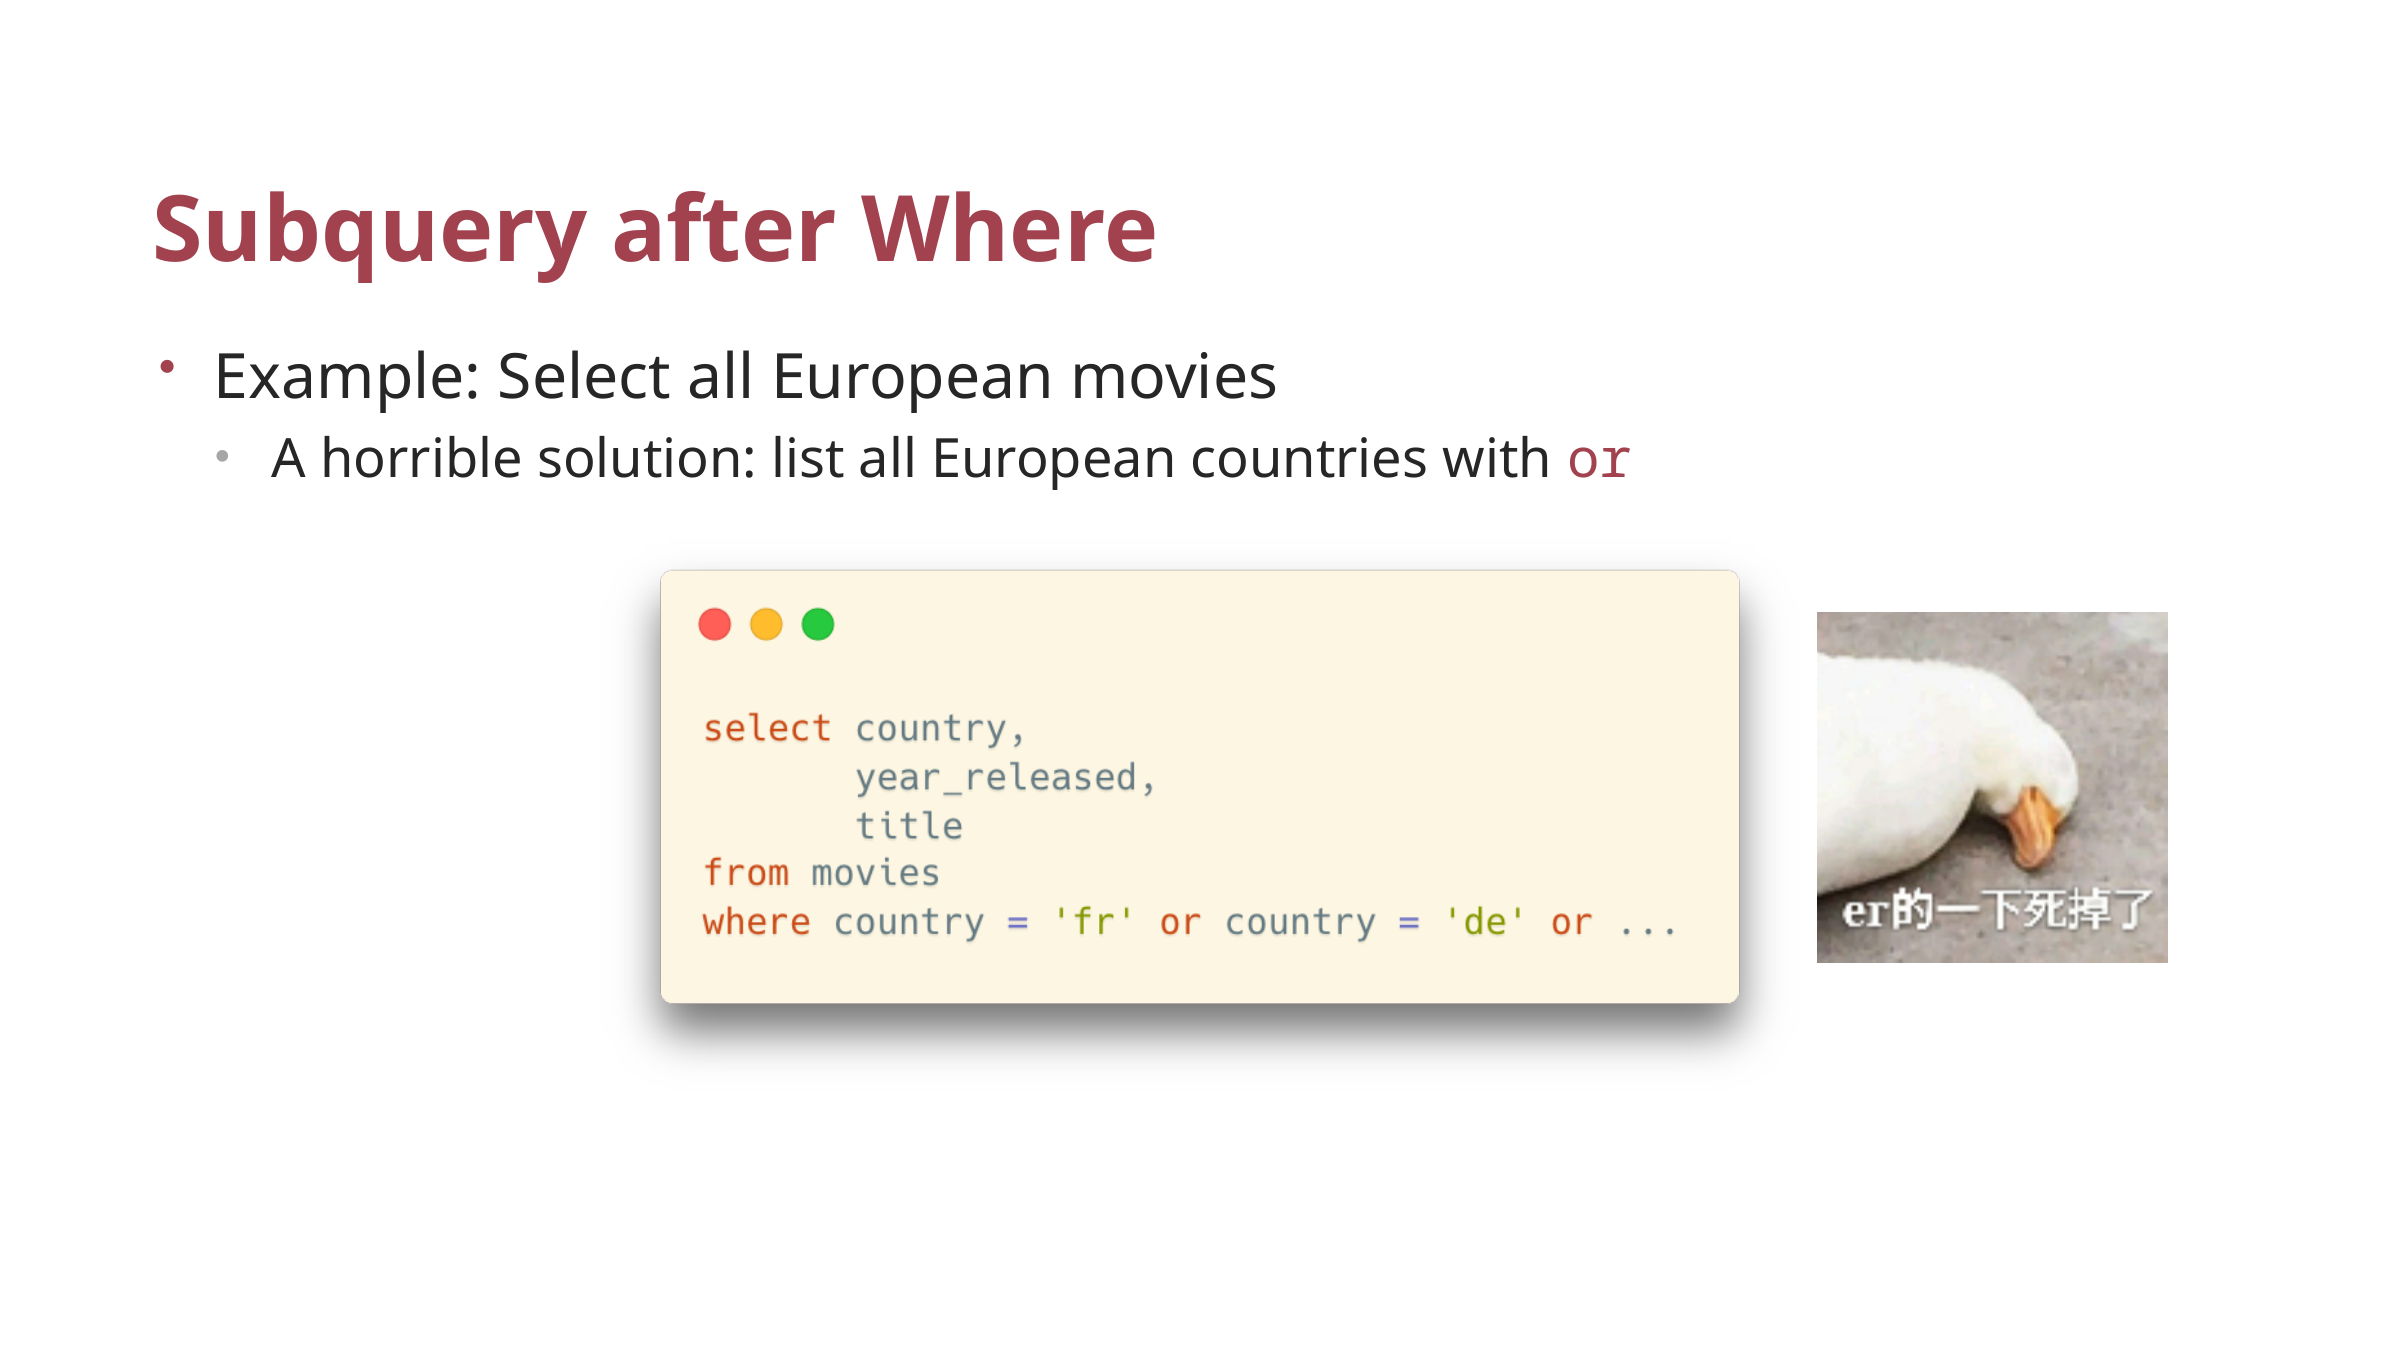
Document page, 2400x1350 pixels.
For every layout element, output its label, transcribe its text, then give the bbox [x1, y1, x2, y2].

list Example: Select all European movies A horrible solution: list all European countries with or [137, 324, 2263, 1200]
picture [581, 476, 2168, 1099]
title Subquery after Where [137, 54, 2263, 288]
